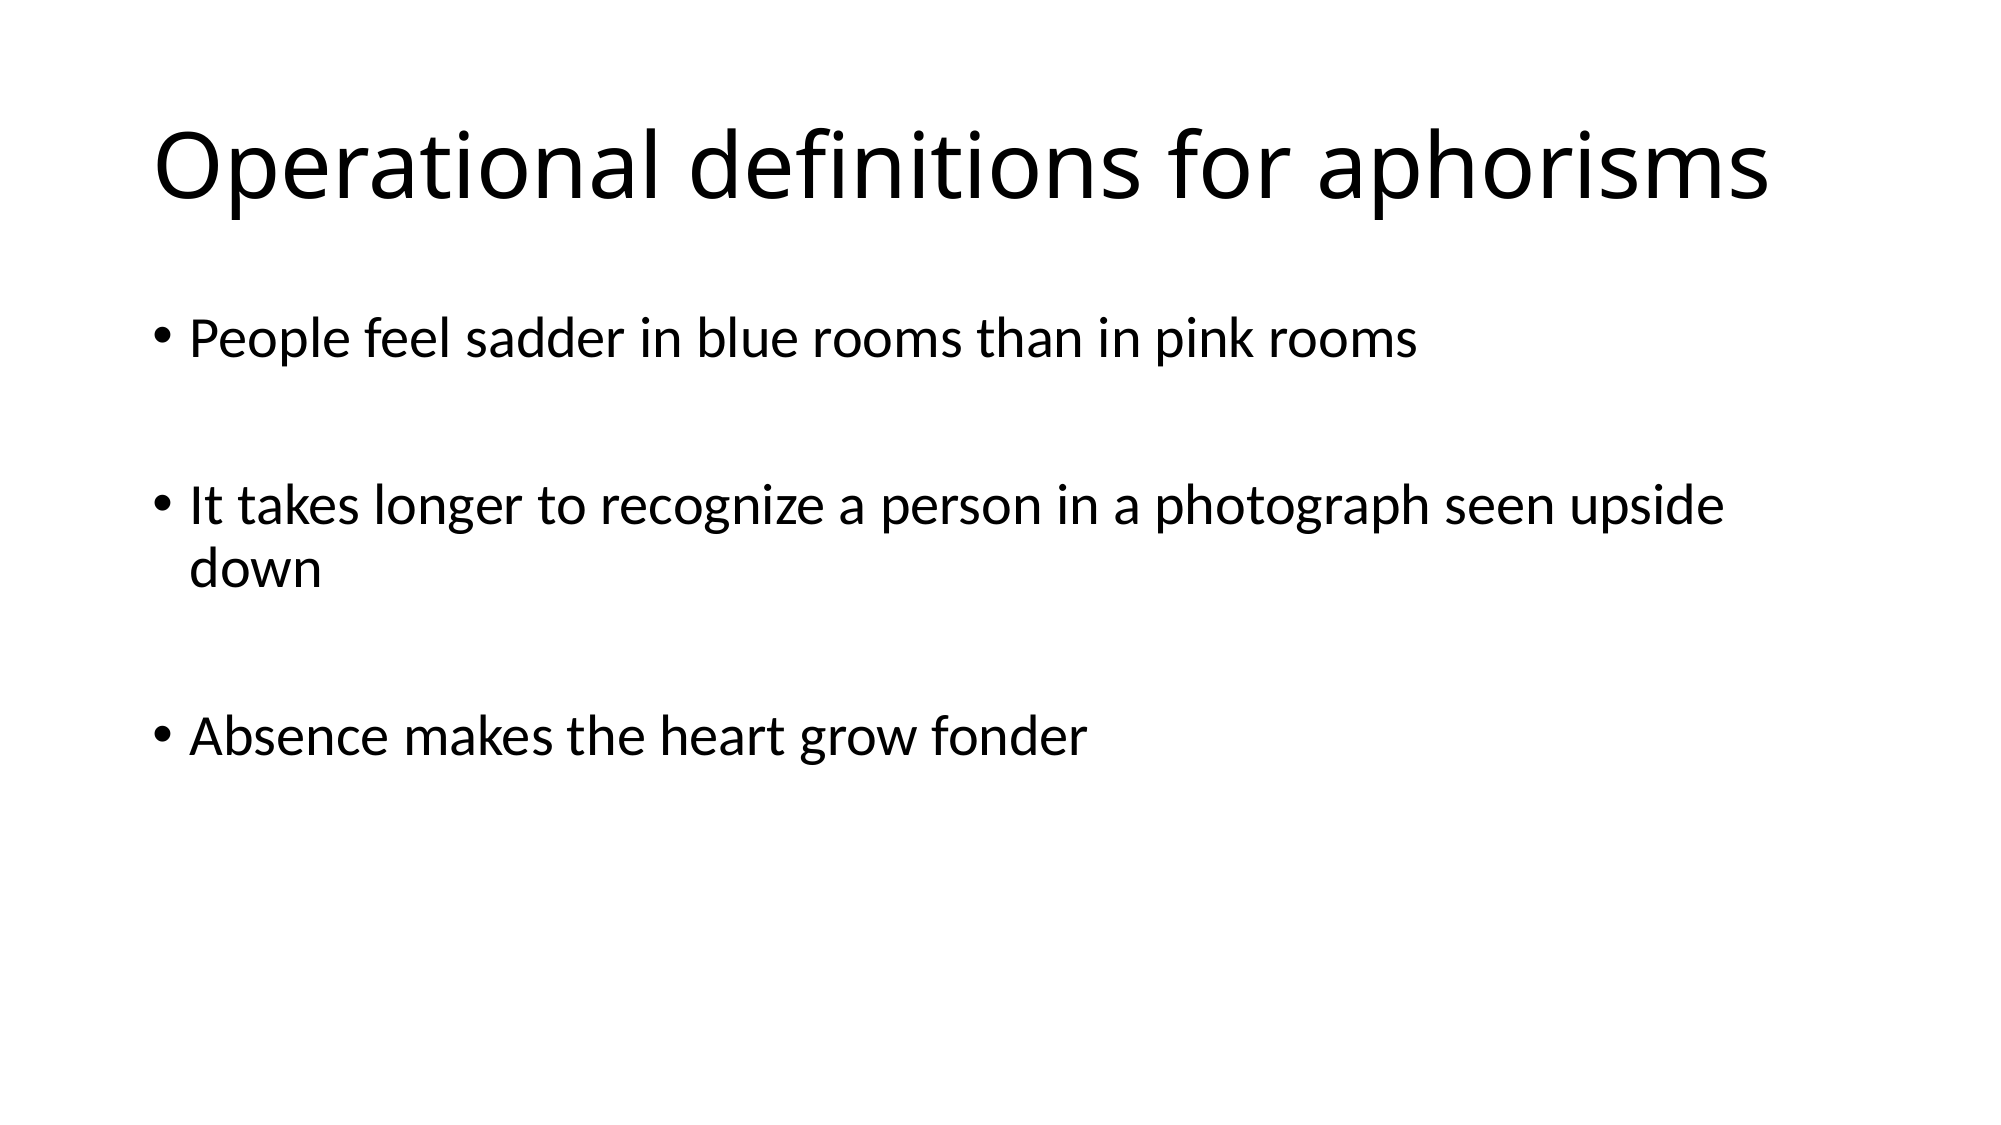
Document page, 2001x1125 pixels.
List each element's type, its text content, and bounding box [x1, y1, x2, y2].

list People feel sadder in blue rooms than in pink rooms It takes longer to recognize a person in a photograph seen upside down Absence makes the heart grow fonder [137, 299, 1863, 1014]
title Operational definitions for aphorisms [137, 59, 1863, 278]
